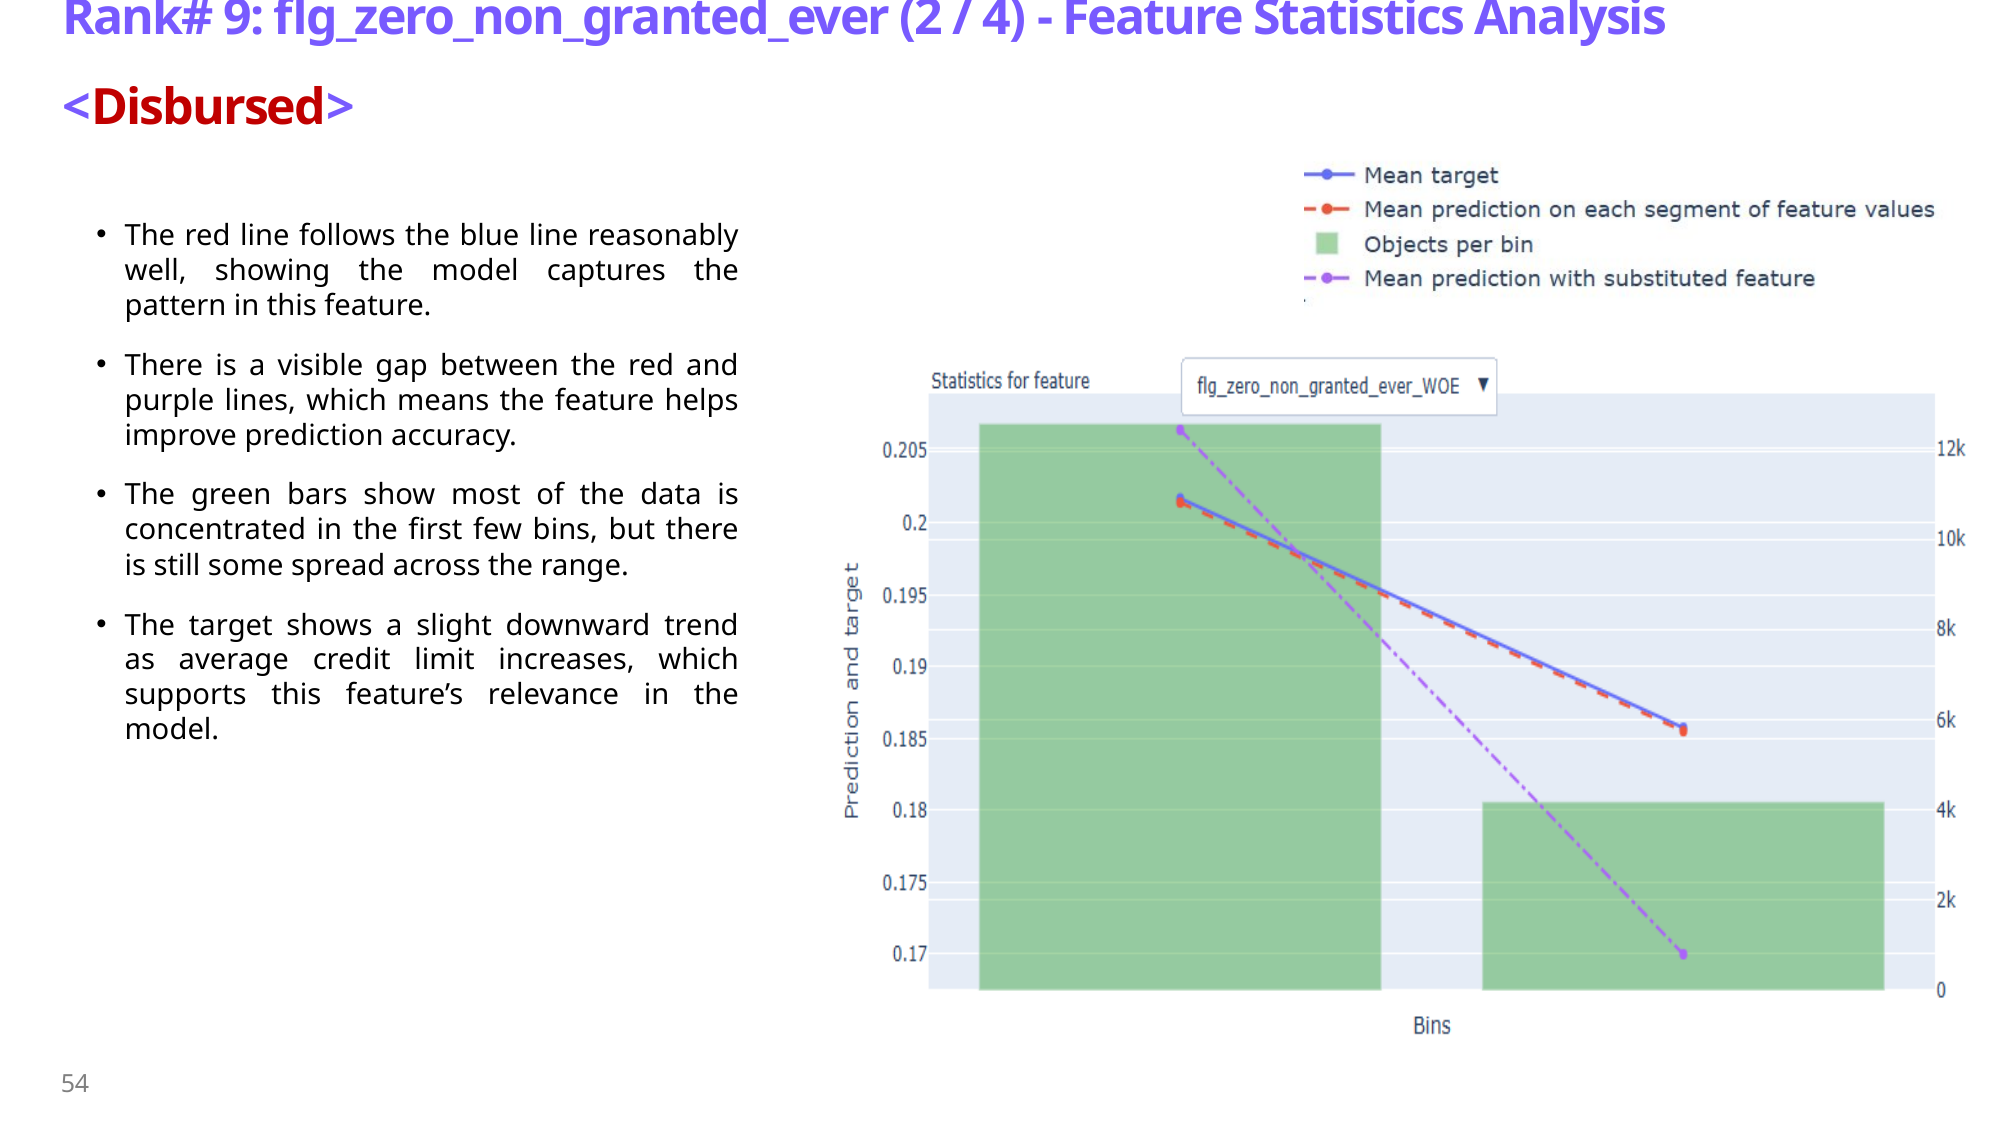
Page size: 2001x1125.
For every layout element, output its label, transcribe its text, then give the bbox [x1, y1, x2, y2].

text_box 54 [45, 1054, 496, 1115]
text_box The red line follows the blue line reasonably well, showing the model captures the pattern in this feature. There is a visible gap between the red and purple lines, which means the feature helps improve prediction accuracy. The green bars show most of the data is concentrated in the first few bins, but there is still some spread across the range. The target shows a slight downward trend as average credit limit increases, which supports this feature’s relevance in the model. [80, 207, 755, 755]
picture [839, 142, 1966, 1055]
title Rank# 9: flg_zero_non_granted_ever (2 / 4) - Feature Statistics Analysis <Disbursed>​ [47, 0, 1881, 89]
